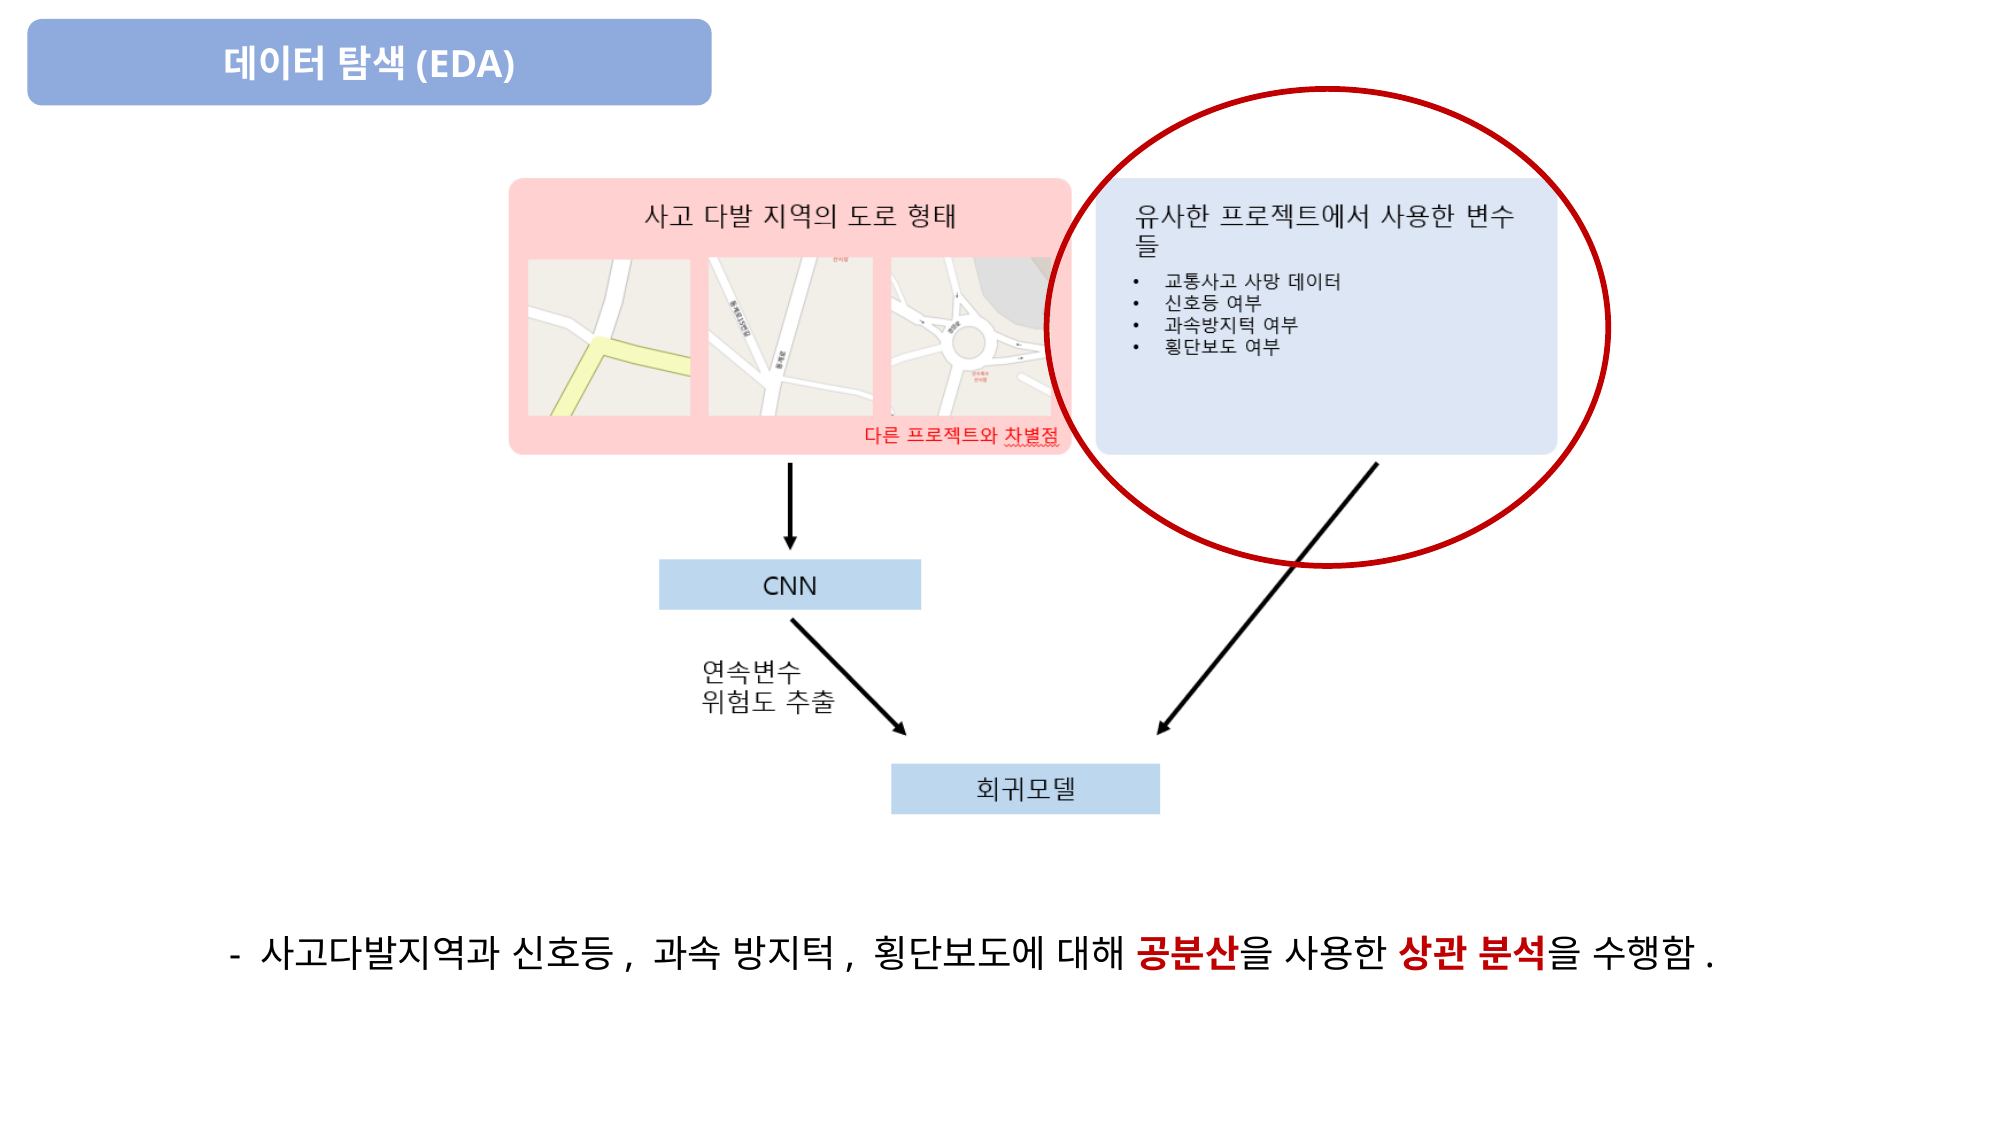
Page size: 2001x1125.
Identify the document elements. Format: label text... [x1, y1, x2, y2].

text_box - 사고다발지역과 신호등, 과속 방지턱, 횡단보도에 대해 공분산을 사용한 상관 분석을 수행함. [214, 922, 1730, 983]
picture [487, 154, 1576, 874]
text_box 데이터 탐색(EDA) [26, 17, 713, 107]
text_box [1576, 214, 1610, 441]
text_box [1132, 87, 1522, 154]
